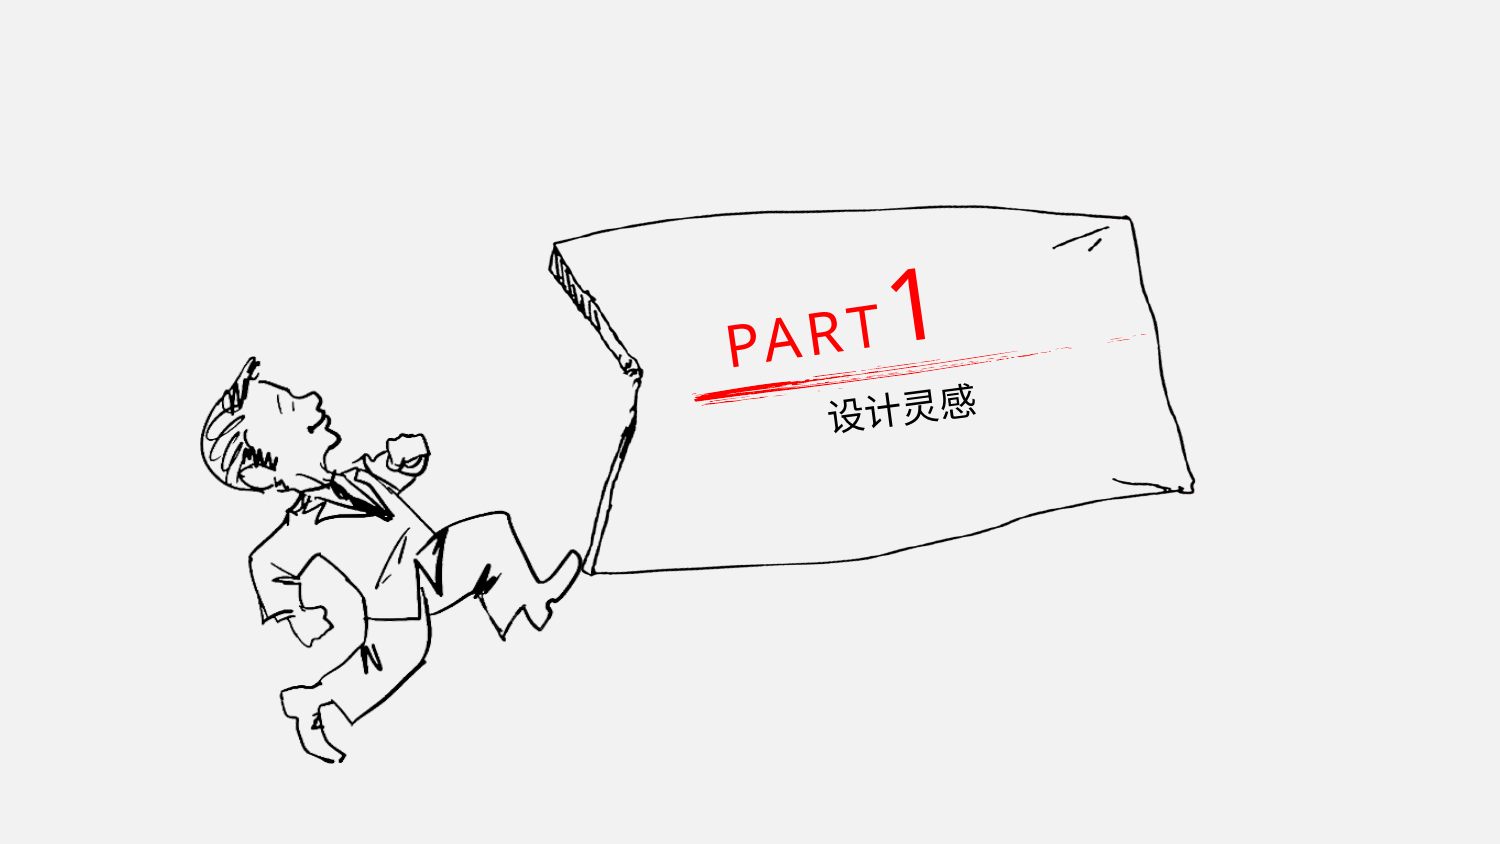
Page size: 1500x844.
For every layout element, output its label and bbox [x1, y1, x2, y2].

text_box [689, 360, 1150, 380]
picture [200, 122, 1241, 764]
